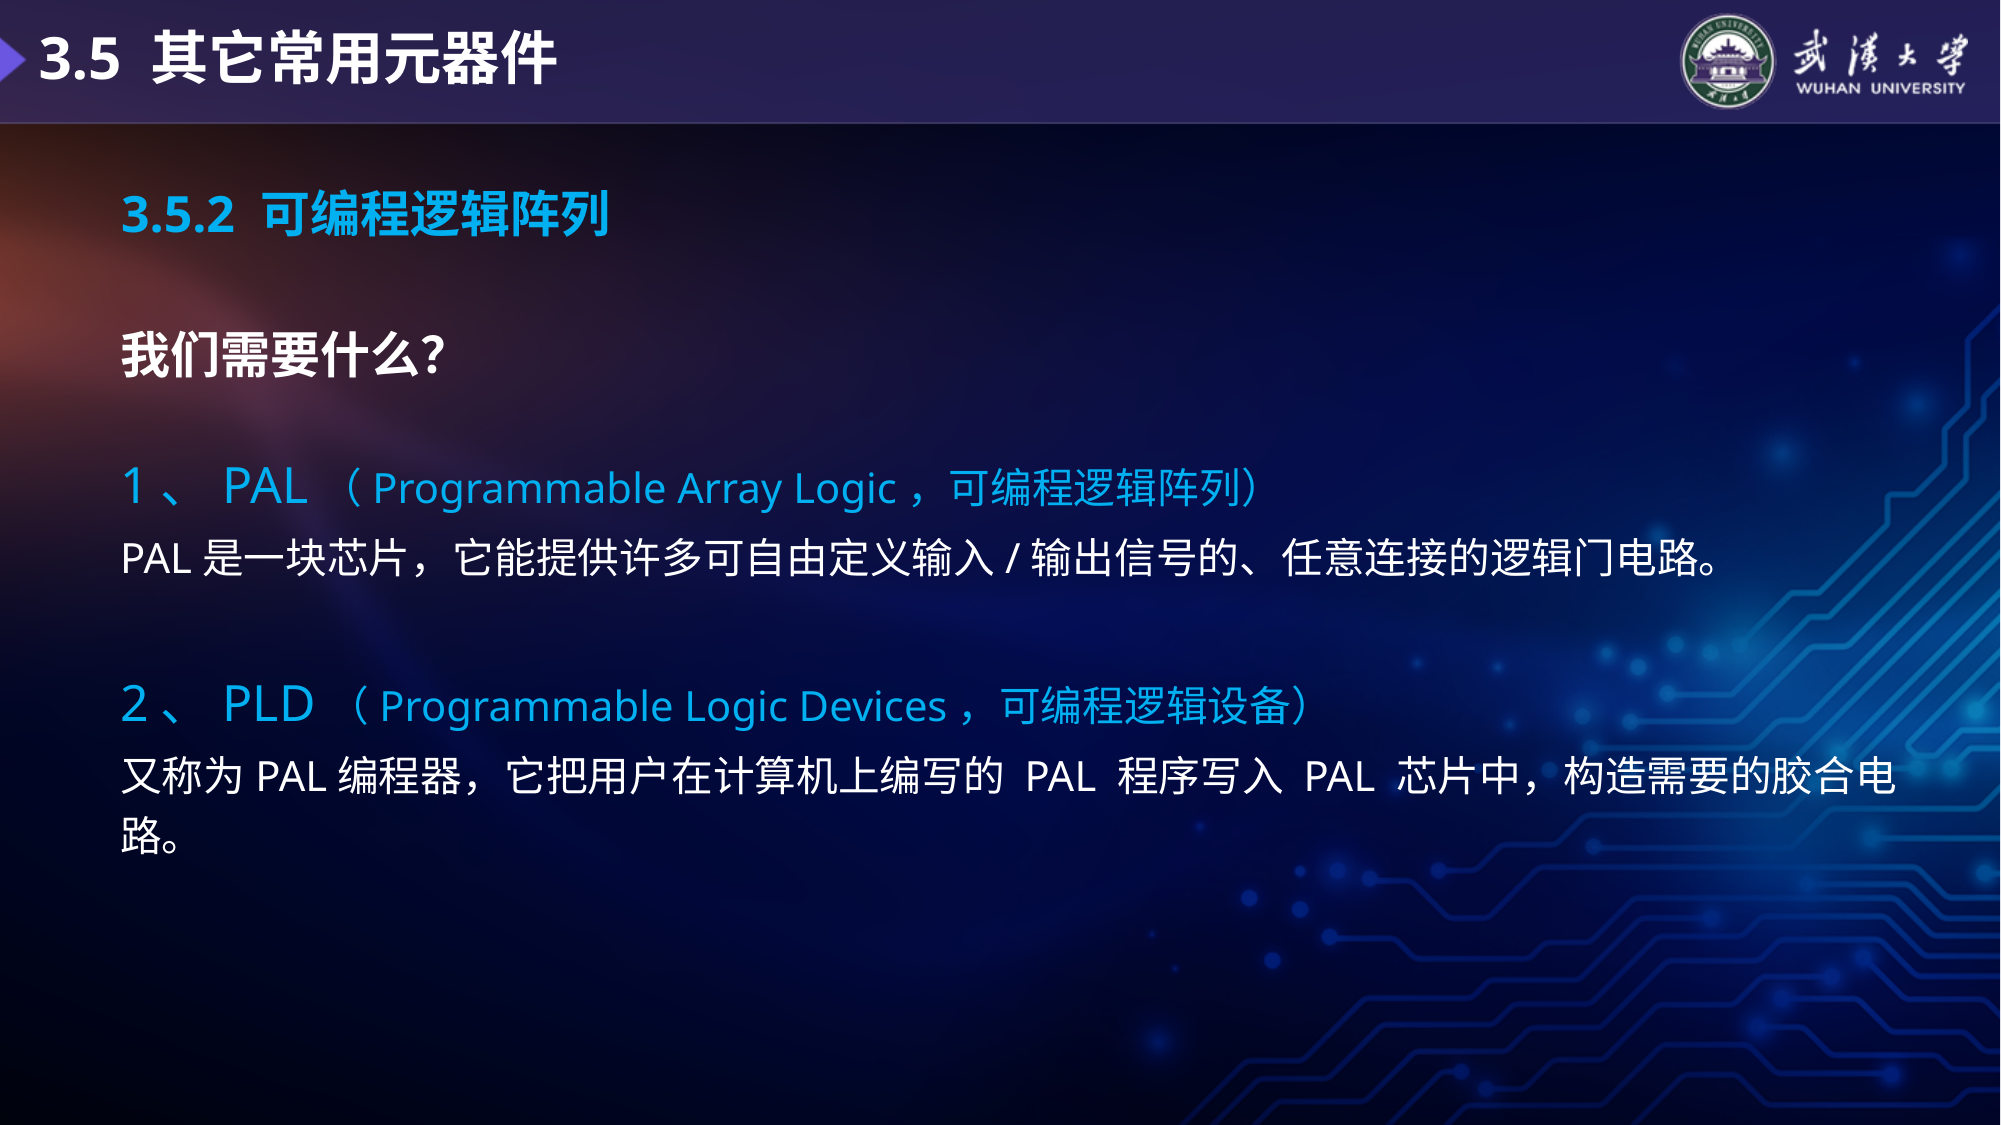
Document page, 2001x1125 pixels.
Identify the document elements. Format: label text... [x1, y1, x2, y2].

text_box 1、PAL（Programmable Array Logic，可编程逻辑阵列） PAL是一块芯片，它能提供许多可自由定义输入/输出信号的、任意连接的逻辑门电路。 2、PLD（Programmable Logic Devices，可编程逻辑设备） 又称为PAL编程器，它把用户在计算机上编写的 PAL 程序写入 PAL 芯片中，构造需要的胶合电路。 [105, 433, 1918, 868]
text_box 我们需要什么？ [105, 304, 1051, 392]
title 3.5 其它常用元器件 [23, 0, 1364, 122]
text_box 3.5.2 可编程逻辑阵列 [106, 174, 626, 250]
picture [0, 0, 2001, 1125]
